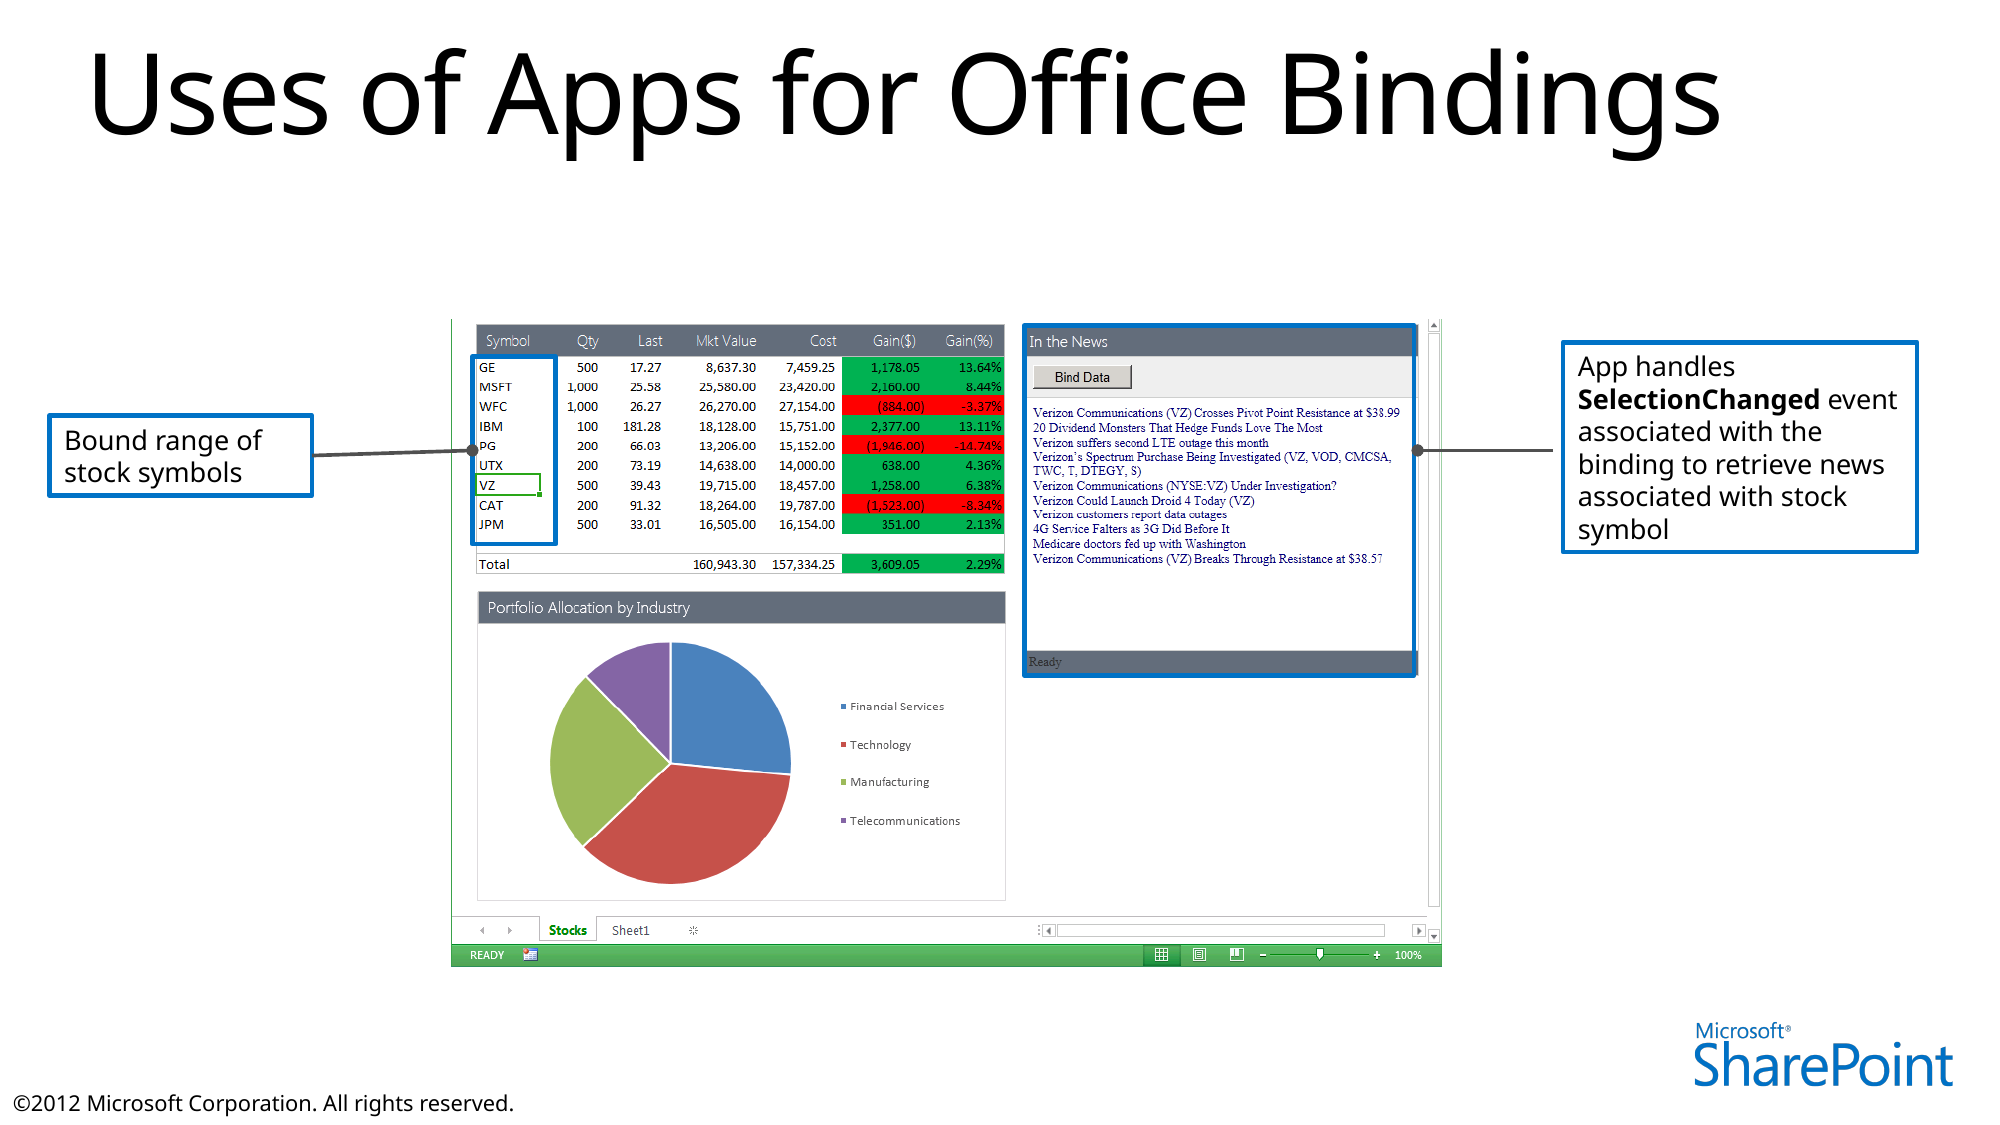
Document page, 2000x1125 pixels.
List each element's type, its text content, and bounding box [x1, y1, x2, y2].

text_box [311, 450, 473, 457]
text_box Bound range of stock symbols [49, 415, 313, 496]
text_box App handles SelectionChanged event associated with the binding to retrieve news associated with stock symbol [1562, 341, 1918, 553]
picture [451, 319, 1442, 968]
picture [1690, 1007, 1953, 1098]
title Uses of Apps for Office Bindings [85, 37, 1914, 161]
